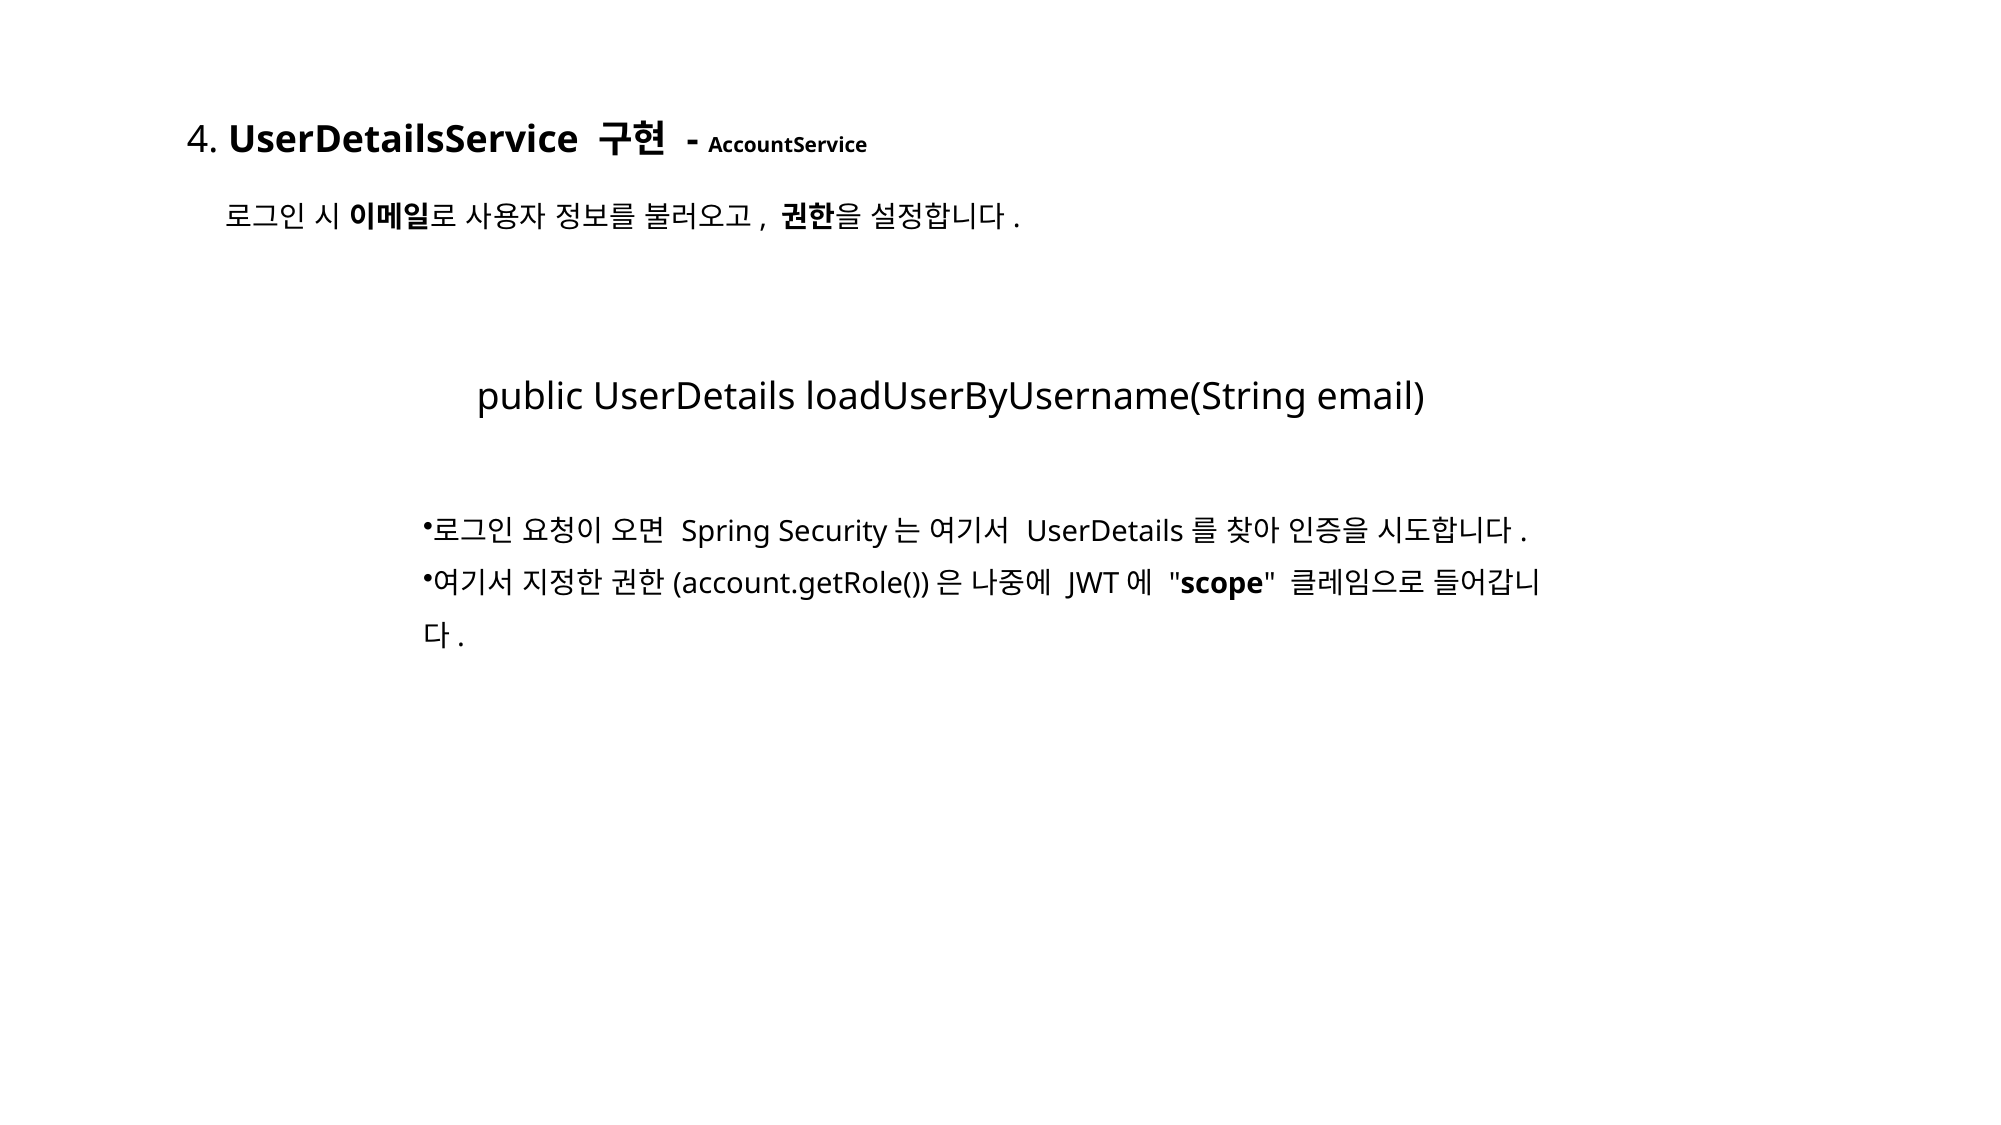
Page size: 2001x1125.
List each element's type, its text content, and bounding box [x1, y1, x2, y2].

text_box public UserDetails loadUserByUsername(String email) [461, 364, 1463, 425]
text_box 로그인 시 이메일로 사용자 정보를 불러오고, 권한을 설정합니다. [210, 190, 1211, 241]
text_box 로그인 요청이 오면 Spring Security는 여기서 UserDetails를 찾아 인증을 시도합니다. 여기서 지정한 권한(account.getRole())은 나중에 JWT에 "scope" 클레임으로 들어갑니다. [408, 487, 1592, 660]
text_box 4. UserDetailsService 구현 - AccountService [171, 107, 1101, 168]
